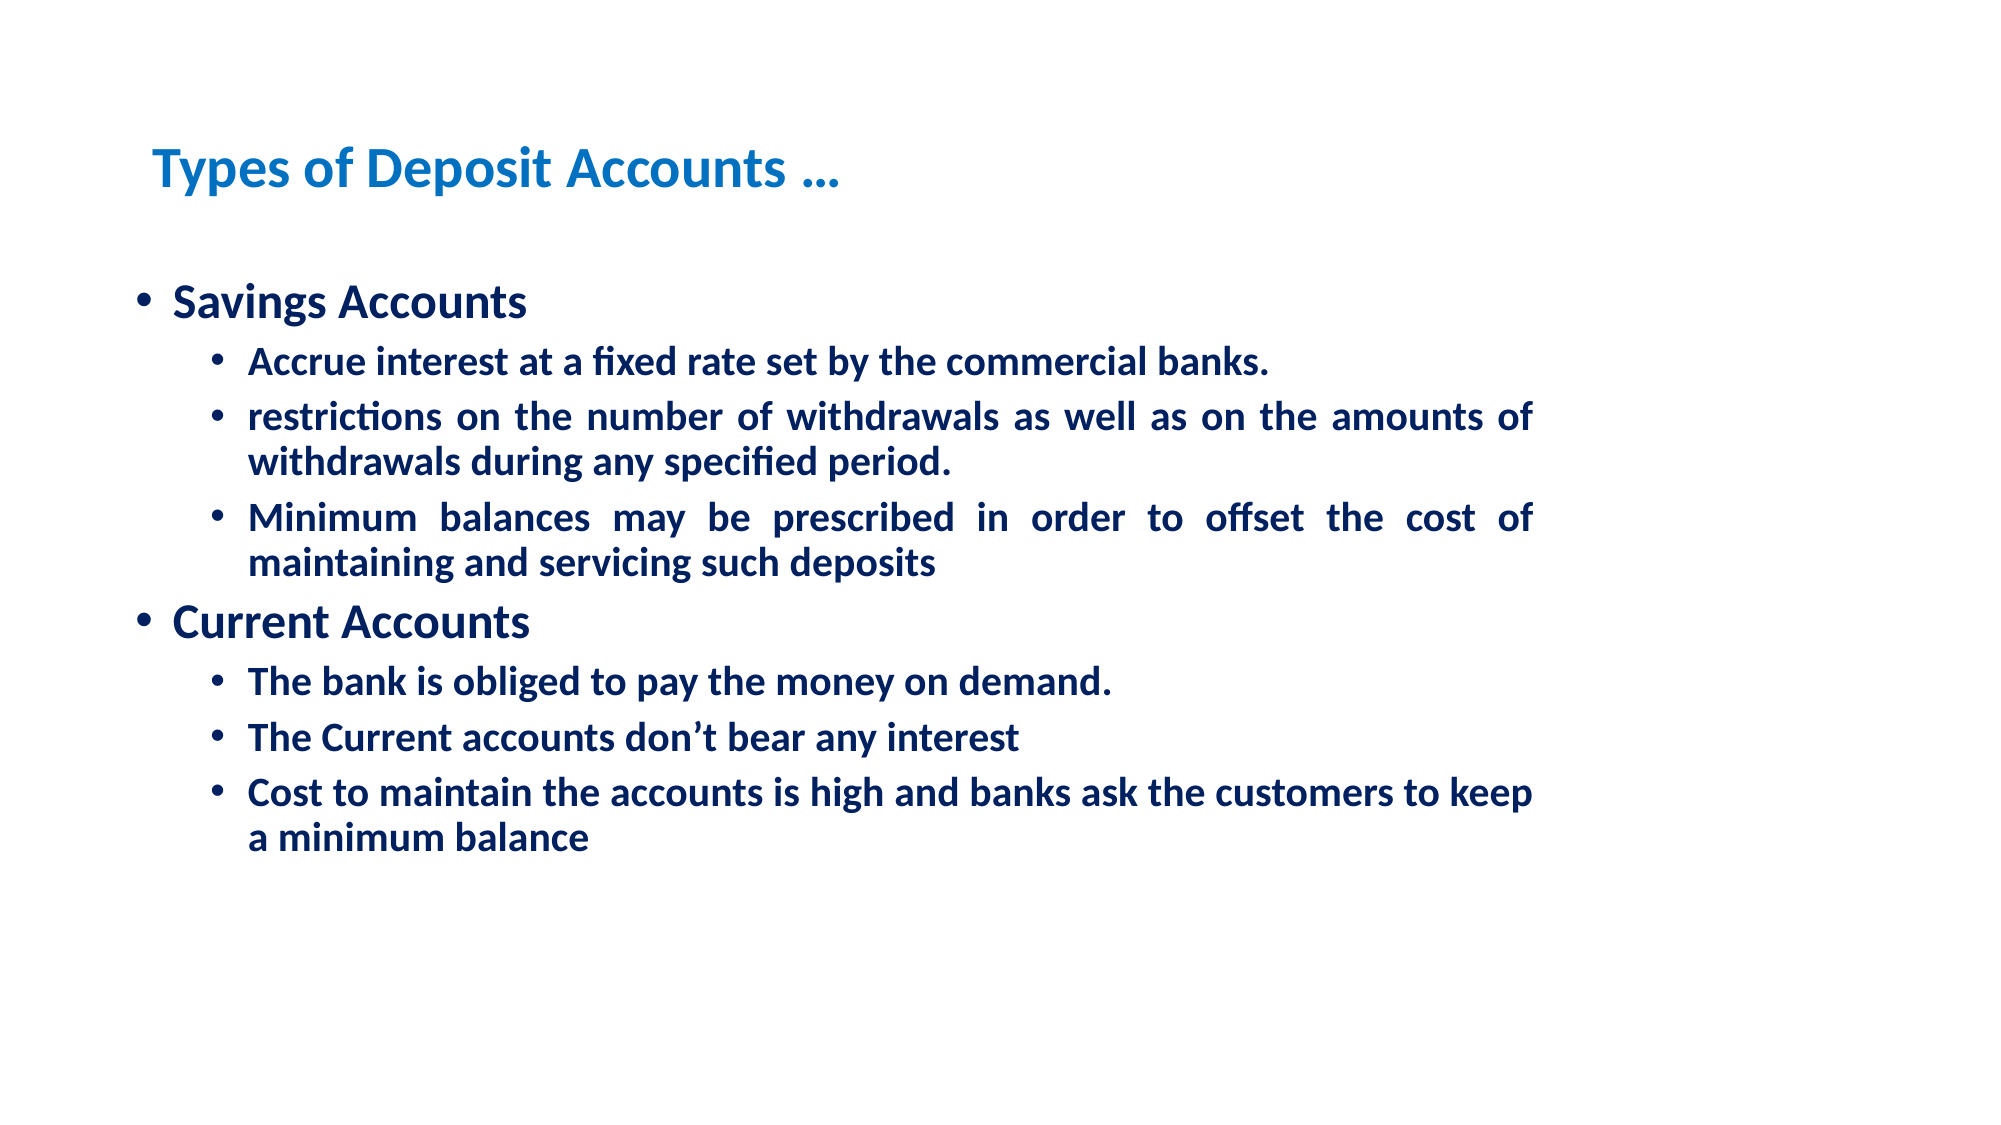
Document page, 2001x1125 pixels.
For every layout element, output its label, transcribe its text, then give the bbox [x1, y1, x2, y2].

title Types of Deposit Accounts … [137, 59, 1863, 278]
list Savings Accounts Accrue interest at a fixed rate set by the commercial banks. restrictions on the number of withdrawals as well as on the amounts of withdrawals during any specified period. Minimum balances may be prescribed in order to offset the cost of maintaining and servicing such deposits Current Accounts The bank is obliged to pay the money on demand. The Current accounts don’t bear any interest Cost to maintain the accounts is high and banks ask the customers to keep a minimum balance [45, 267, 1550, 873]
